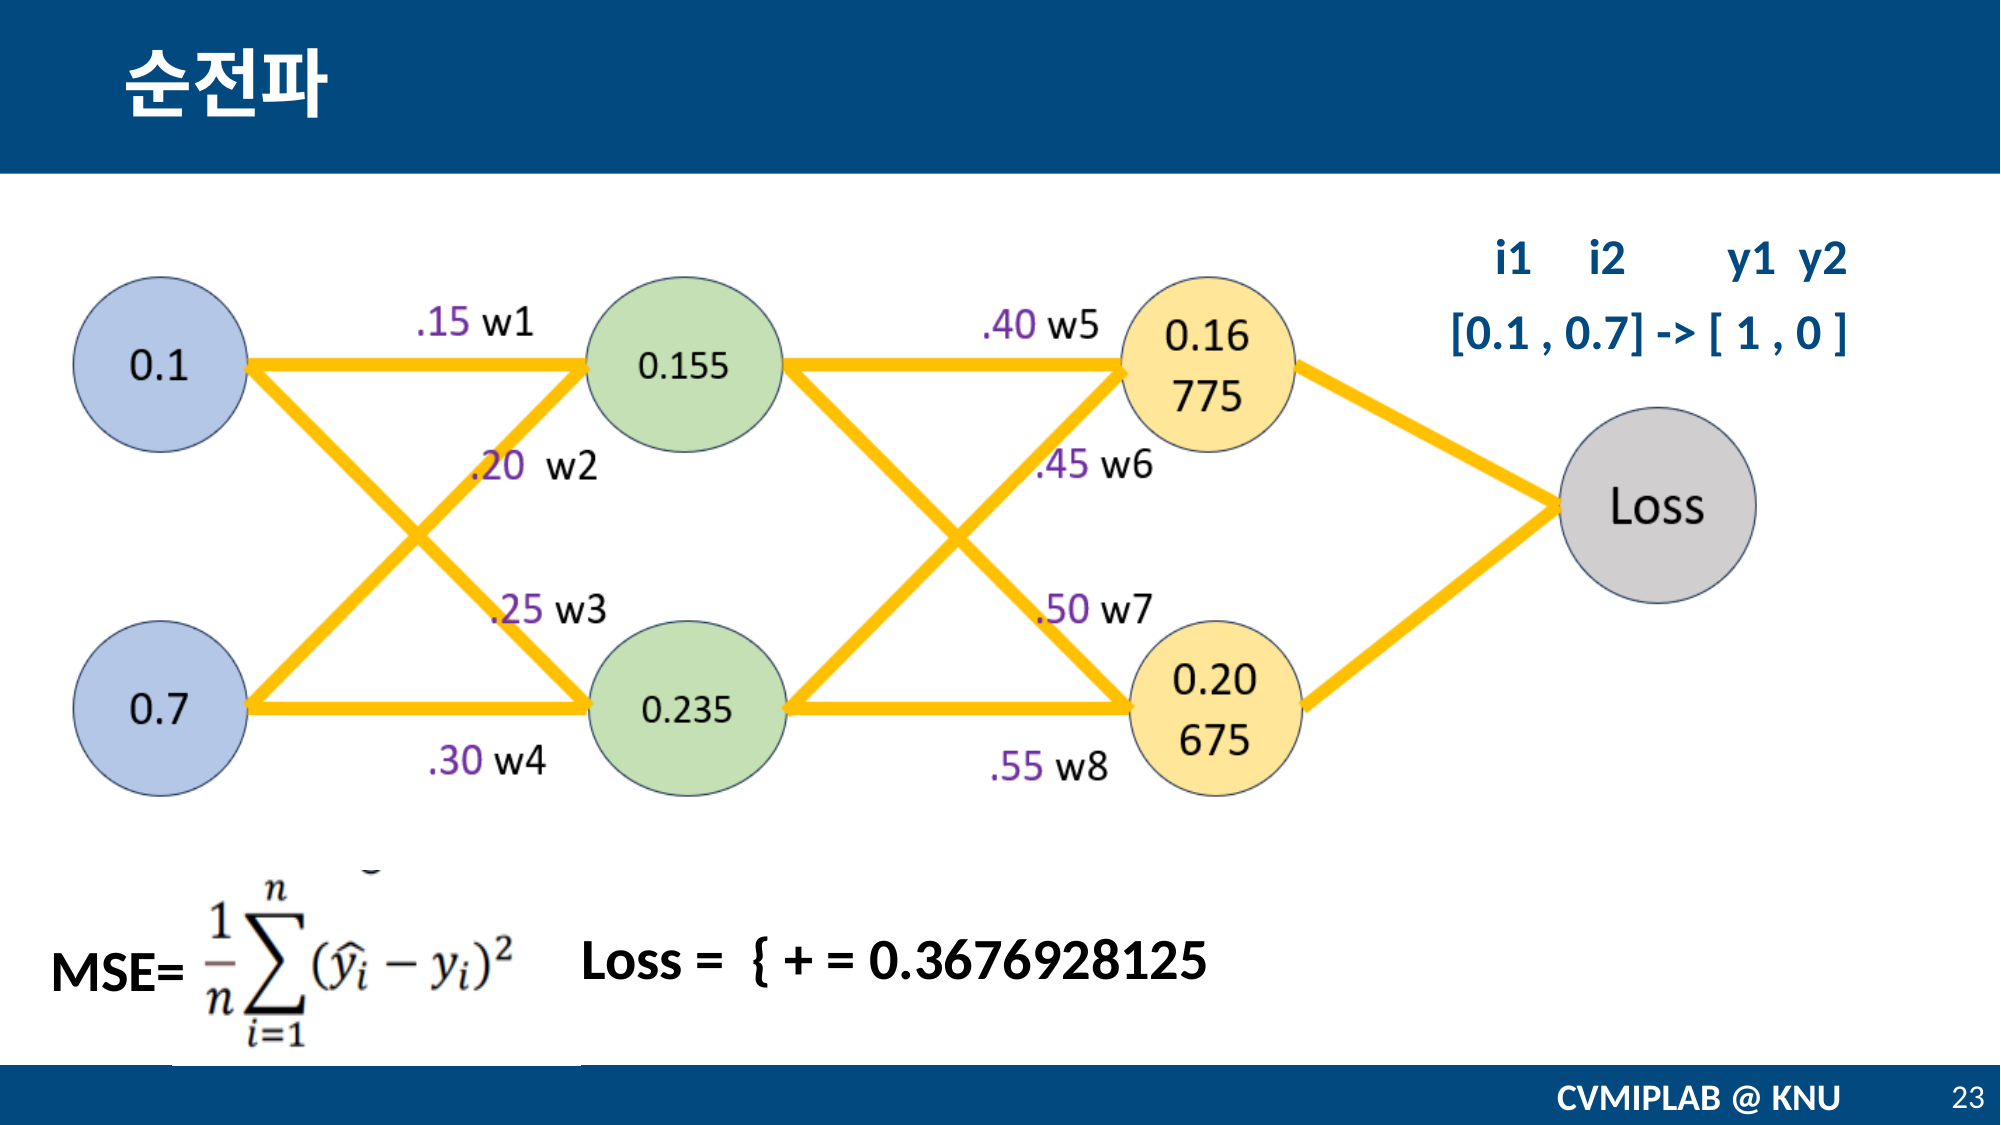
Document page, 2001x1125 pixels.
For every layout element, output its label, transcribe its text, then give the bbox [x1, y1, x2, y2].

text_box [108, 835, 1757, 1083]
footer CVMIPLAB @ KNU [1489, 1065, 1909, 1125]
slide_number 23 [1909, 1065, 2000, 1125]
title 순전파 [108, 12, 1892, 162]
text_box i1 i2 y1 y2 [0.1 , 0.7] -> [ 1 , 0 ] [1434, 224, 1876, 393]
picture [49, 250, 1778, 835]
text_box MSE= [0, 898, 172, 1038]
picture [172, 870, 581, 1066]
